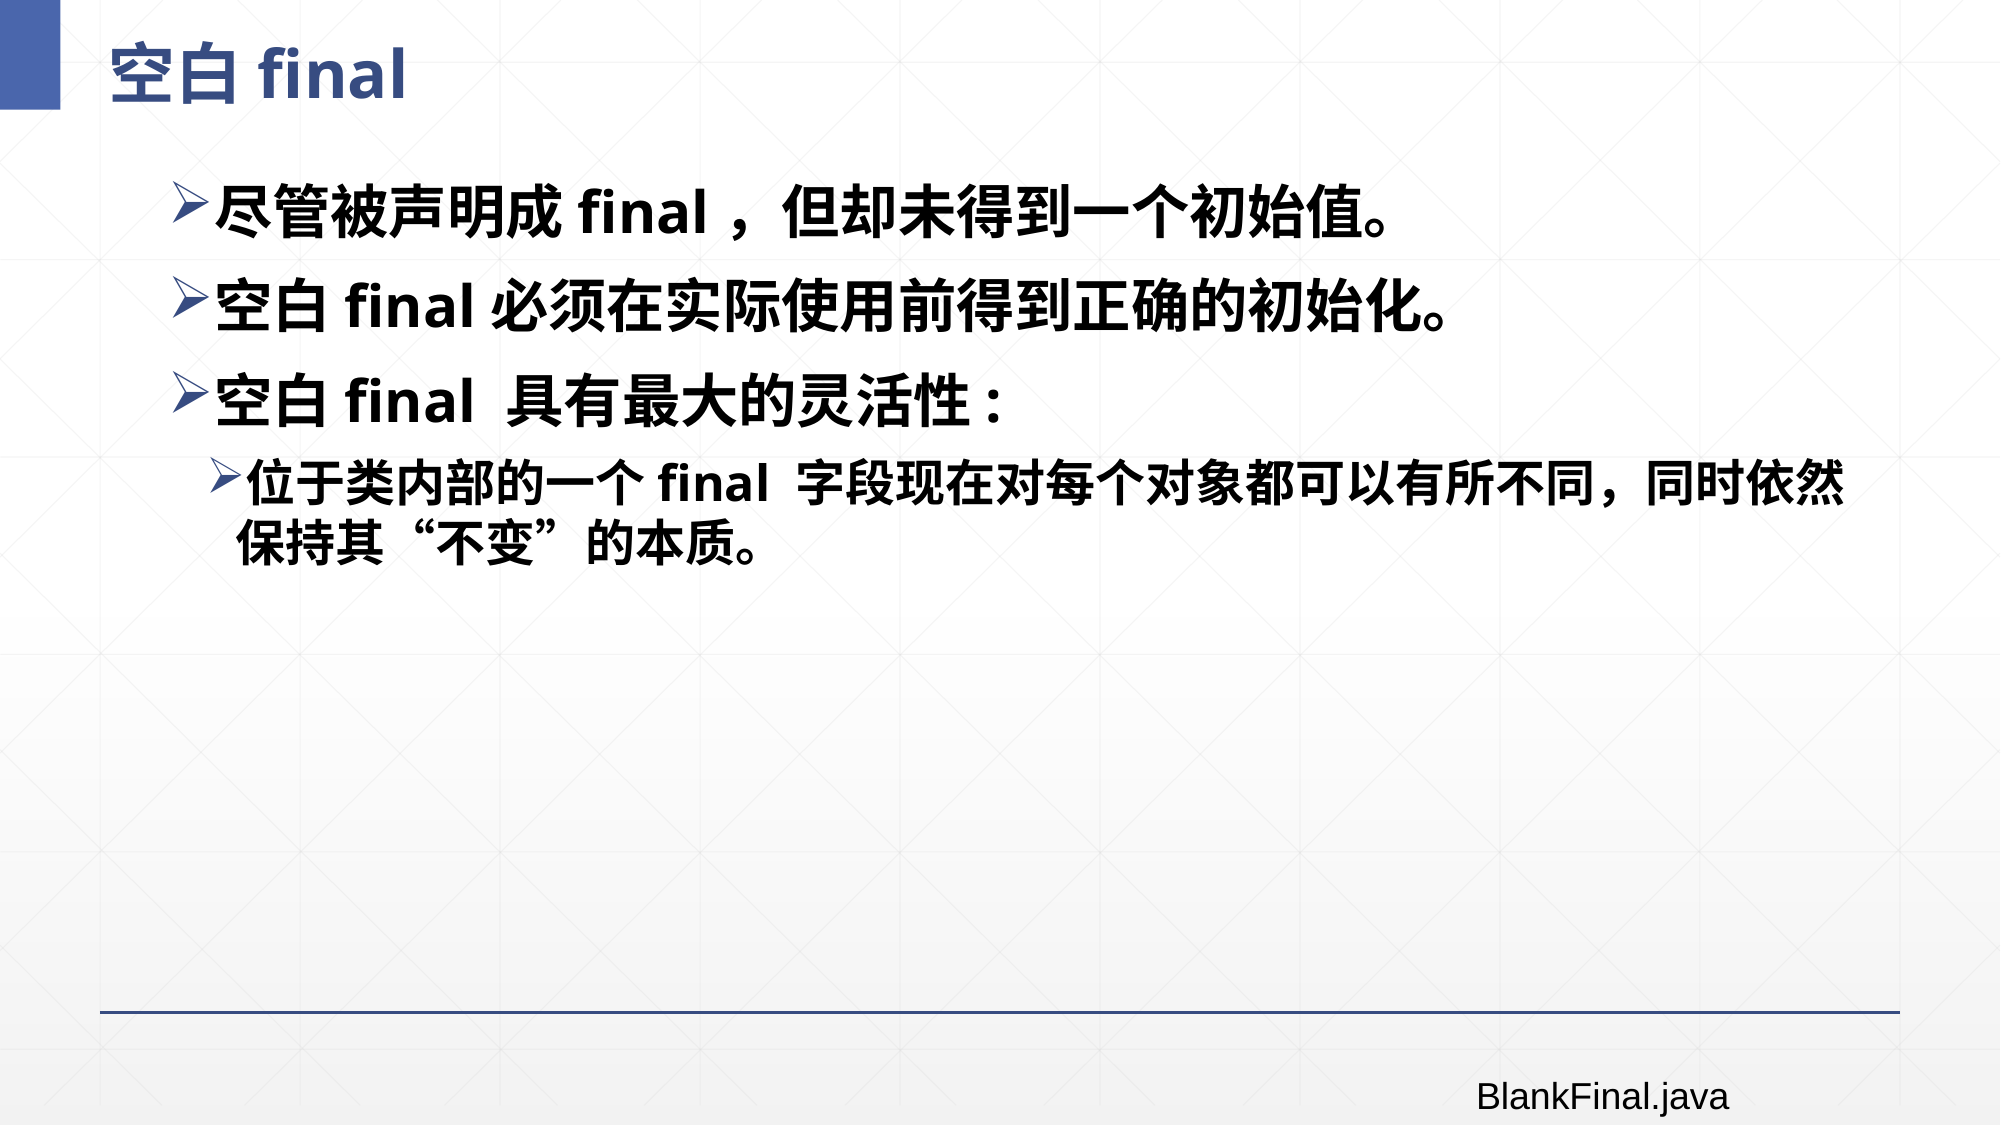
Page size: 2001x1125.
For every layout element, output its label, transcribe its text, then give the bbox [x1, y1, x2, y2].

list 尽管被声明成final，但却未得到一个初始值。 空白final必须在实际使用前得到正确的初始化。 空白final 具有最大的灵活性: 位于类内部的一个final 字段现在对每个对象都可以有所不同，同时依然保持其“不变”的本质。 [108, 167, 1870, 996]
title 空白final [93, 0, 1884, 110]
text_box BlankFinal.java [1461, 1064, 1745, 1125]
